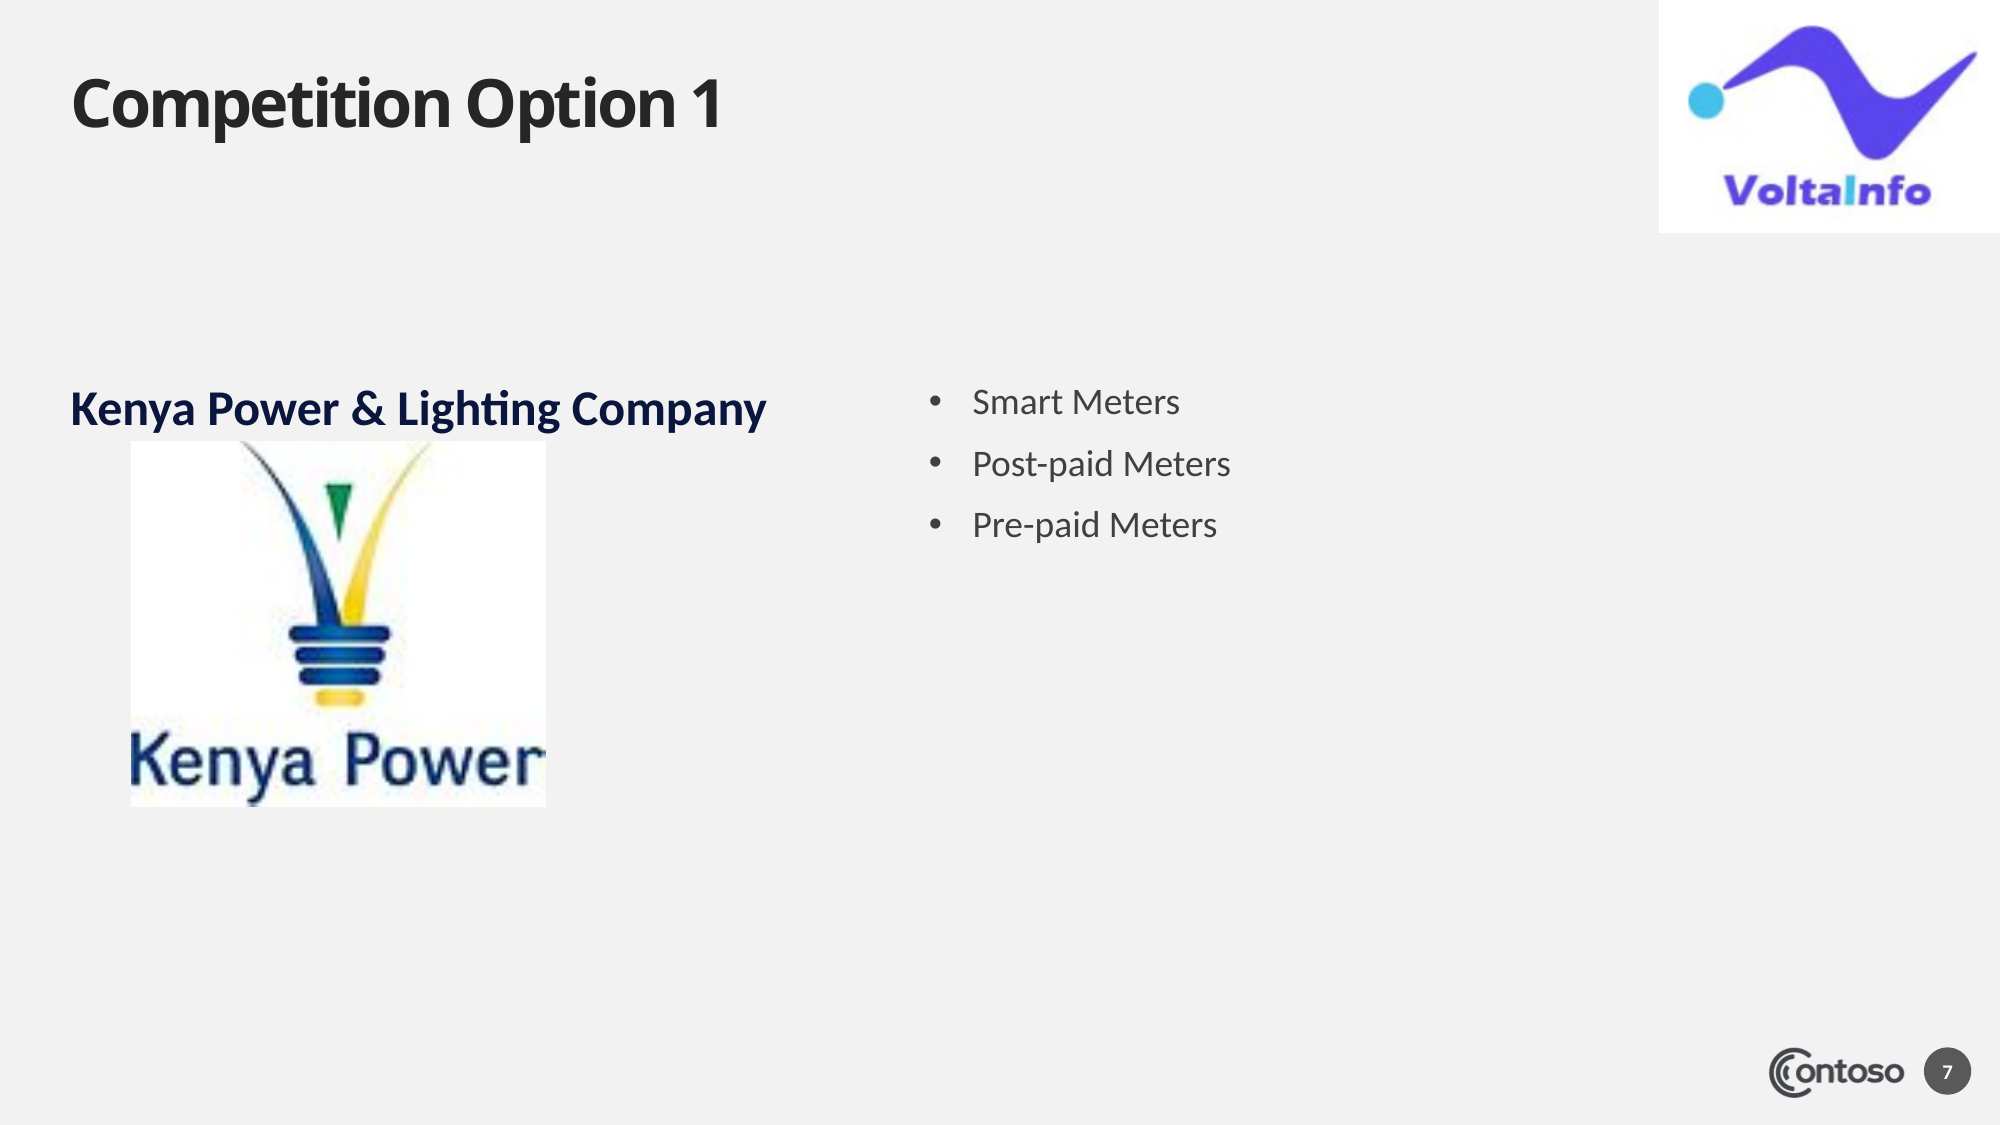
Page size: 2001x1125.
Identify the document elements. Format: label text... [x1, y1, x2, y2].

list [131, 441, 546, 807]
list Kenya Power & Lighting Company [70, 382, 869, 442]
picture [1659, 0, 2000, 233]
list Smart Meters Post-paid Meters Pre-paid Meters [928, 382, 1727, 750]
title Competition Option 1 [70, 70, 1659, 142]
slide_number 7 [1923, 1047, 1972, 1095]
